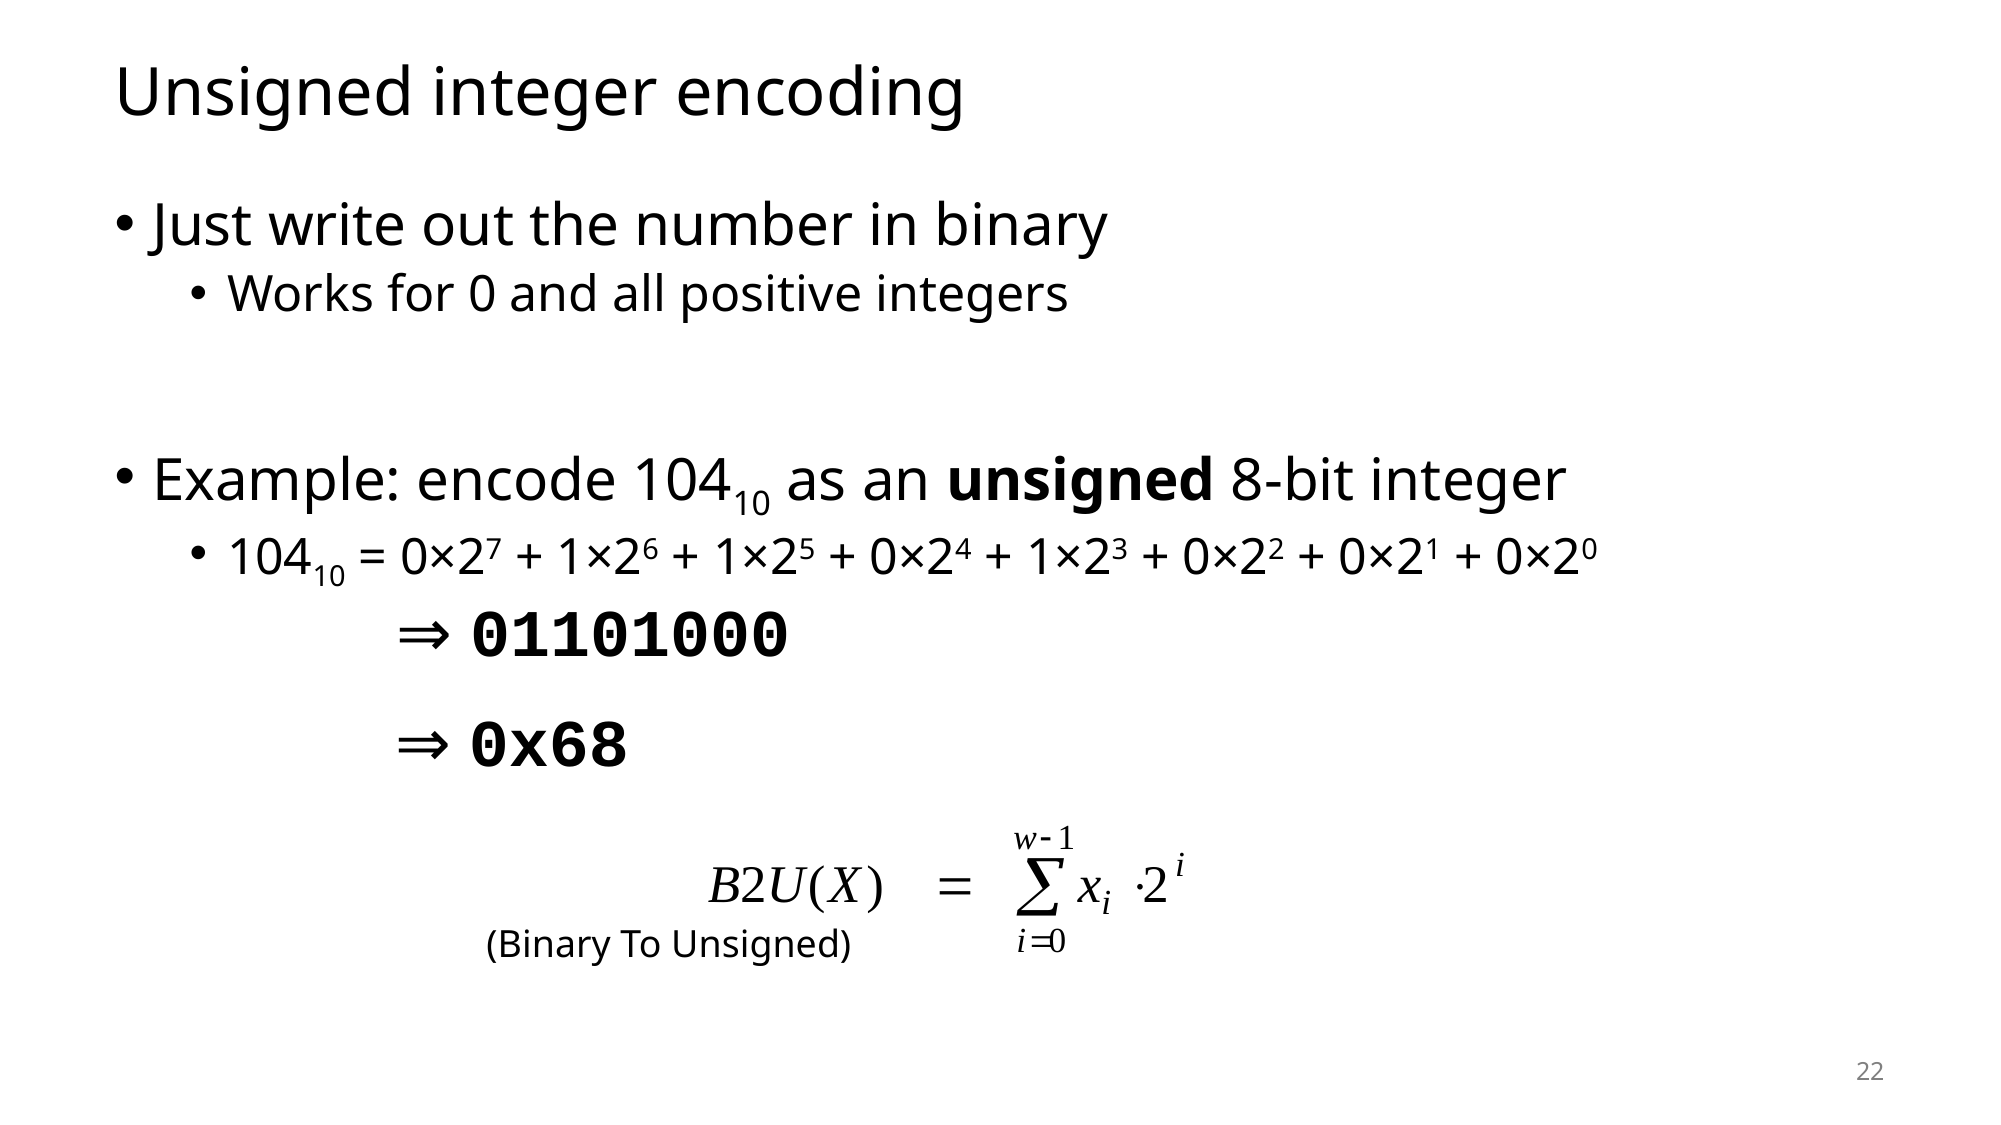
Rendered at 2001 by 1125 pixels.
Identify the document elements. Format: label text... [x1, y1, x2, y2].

text_box ⇒ 0x68 [380, 692, 644, 788]
title Unsigned integer encoding [99, 37, 1900, 150]
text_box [702, 820, 1196, 959]
slide_number 22 [1749, 1042, 1900, 1103]
list Just write out the number in binary Works for 0 and all positive integers Example: encode 10410 as an unsigned 8-bit integer 10410 = 0×27 + 1×26 + 1×25 + 0×24 + 1×23 + 0×22 + 0×21 + 0×20 [99, 187, 1900, 1013]
text_box (Binary To Unsigned) [471, 913, 933, 973]
text_box ⇒ 01101000 [381, 582, 805, 678]
